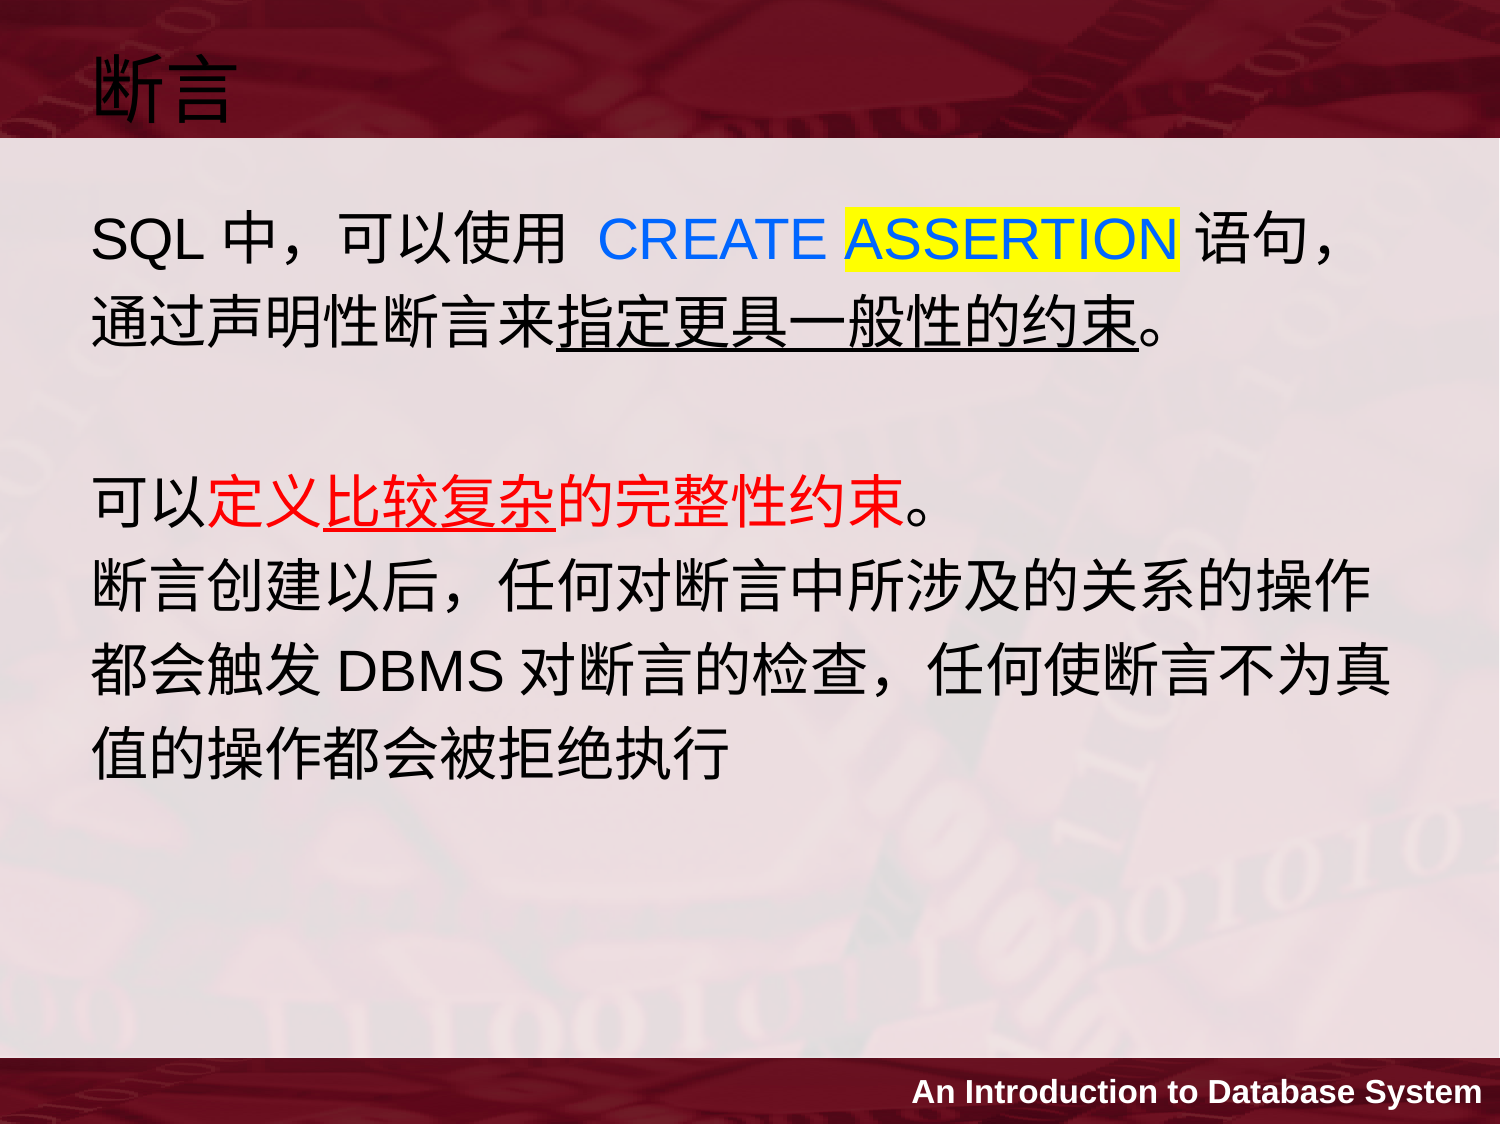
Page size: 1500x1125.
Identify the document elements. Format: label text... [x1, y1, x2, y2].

title 断言 [75, 0, 1425, 179]
text_box [856, 1046, 1447, 1100]
picture [0, 0, 1500, 1124]
list SQL中，可以使用 CREATE ASSERTION语句，通过声明性断言来指定更具一般性的约束。 可以定义比较复杂的完整性约束。 断言创建以后，任何对断言中所涉及的关系的操作都会触发DBMS对断言的检查，任何使断言不为真值的操作都会被拒绝执行 [75, 179, 1425, 977]
